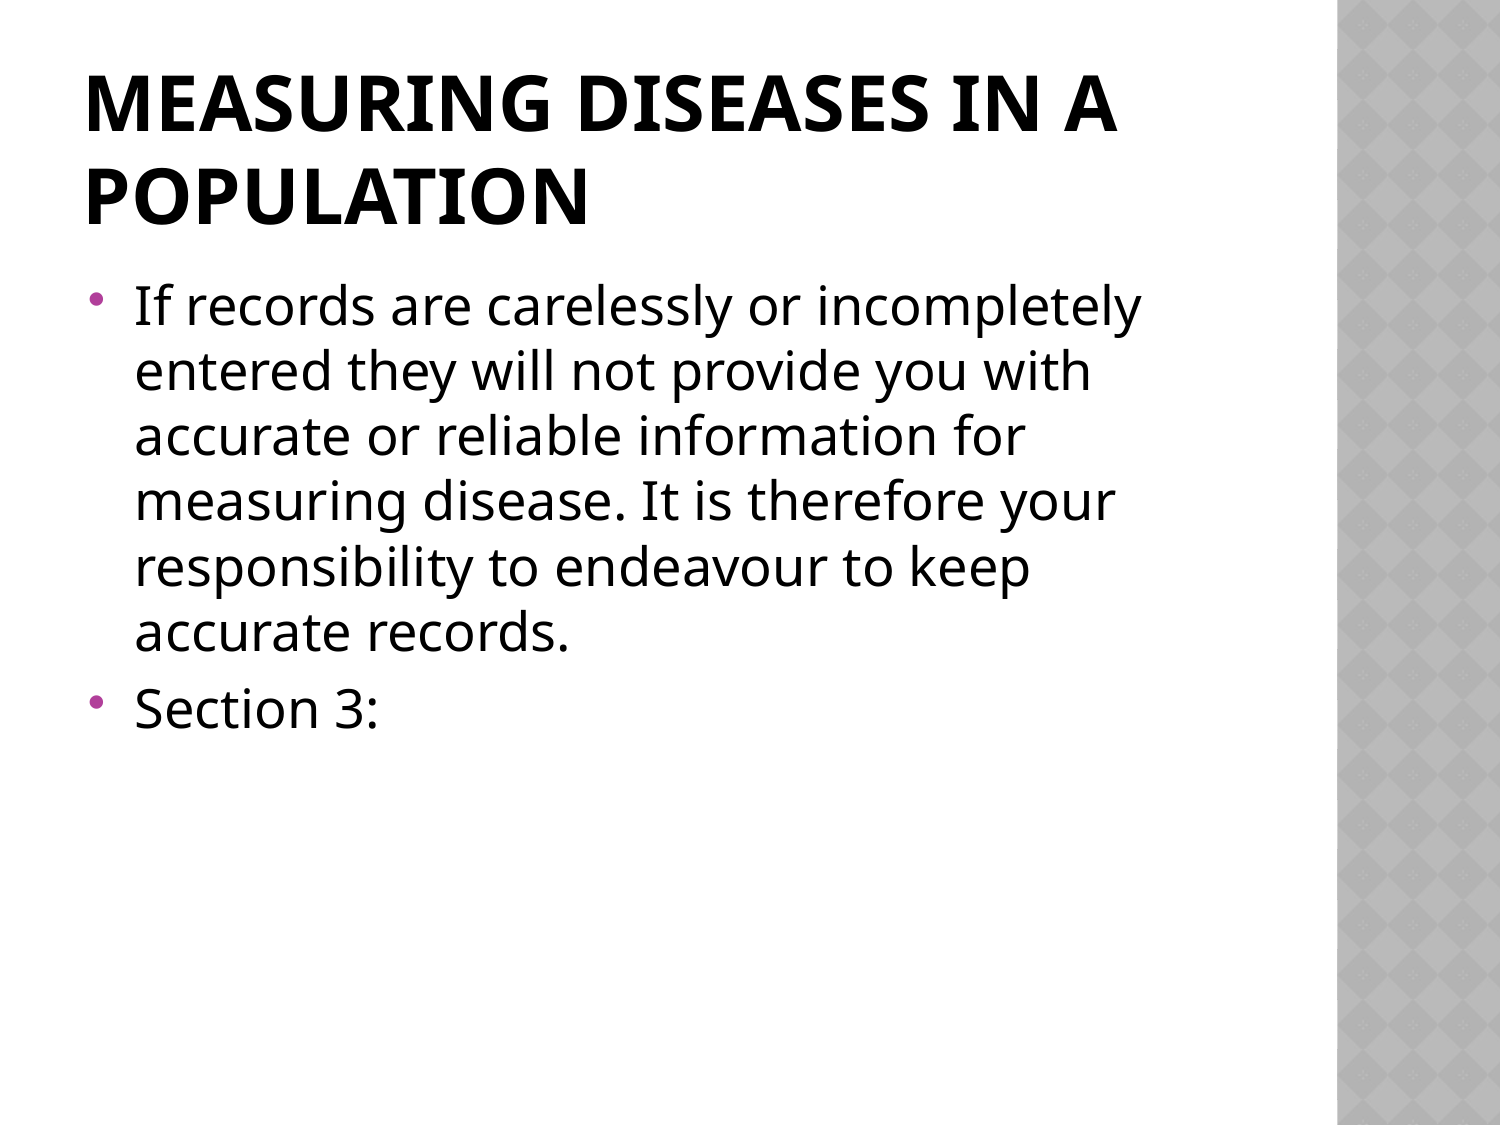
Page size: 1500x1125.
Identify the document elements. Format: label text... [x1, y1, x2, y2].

title Measuring Diseases in a Population [75, 52, 1263, 240]
list If records are carelessly or incompletely entered they will not provide you with accurate or reliable information for measuring disease. It is therefore your responsibility to endeavour to keep accurate records. Section 3: [75, 264, 1263, 1059]
